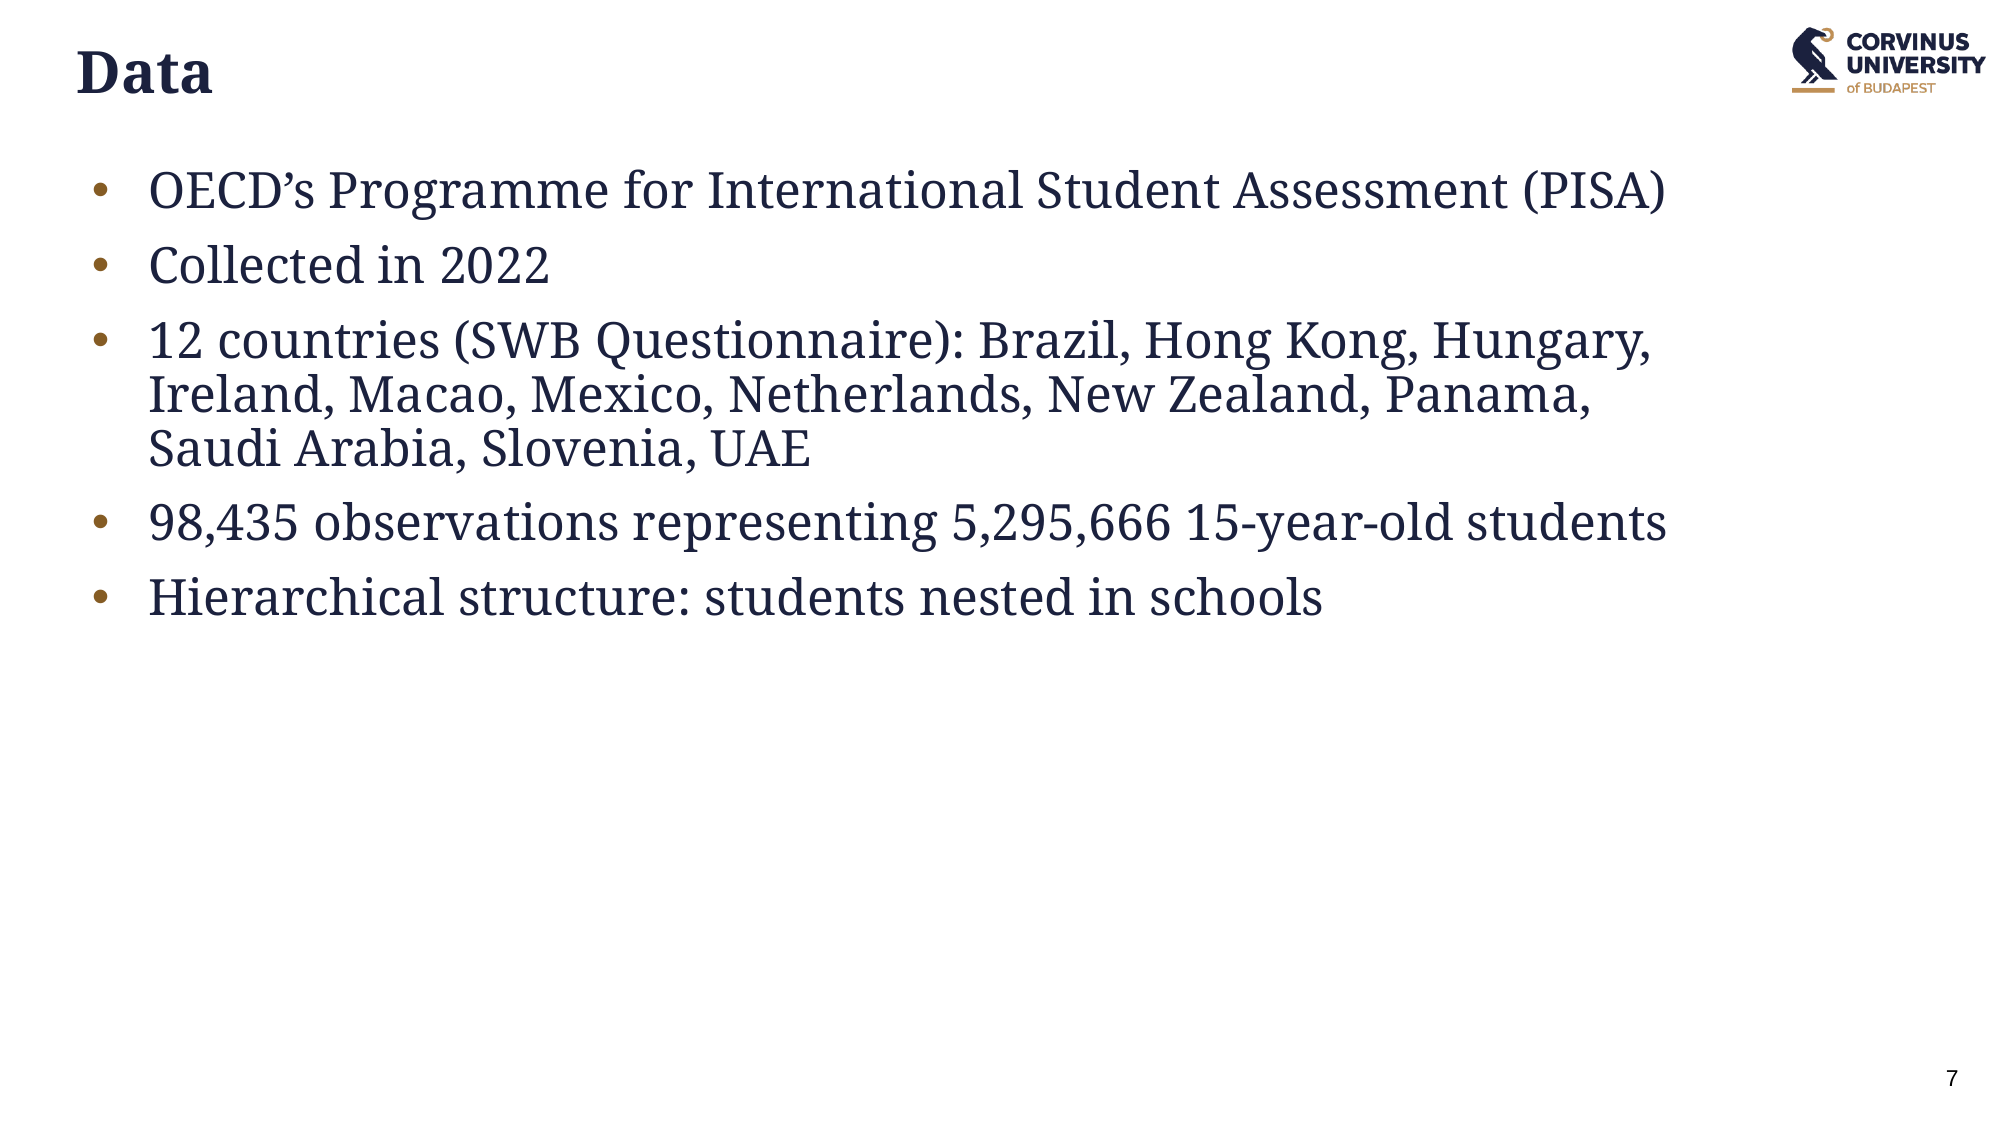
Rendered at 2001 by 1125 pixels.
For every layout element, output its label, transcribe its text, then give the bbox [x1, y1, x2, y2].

list OECD’s Programme for International Student Assessment (PISA) Collected in 2022 12 countries (SWB Questionnaire): Brazil, Hong Kong, Hungary, Ireland, Macao, Mexico, Netherlands, New Zealand, Panama, Saudi Arabia, Slovenia, UAE 98,435 observations representing 5,295,666 15-year-old students Hierarchical structure: students nested in schools [76, 157, 1745, 1000]
picture [1792, 27, 1986, 93]
title Data [76, 35, 1790, 201]
